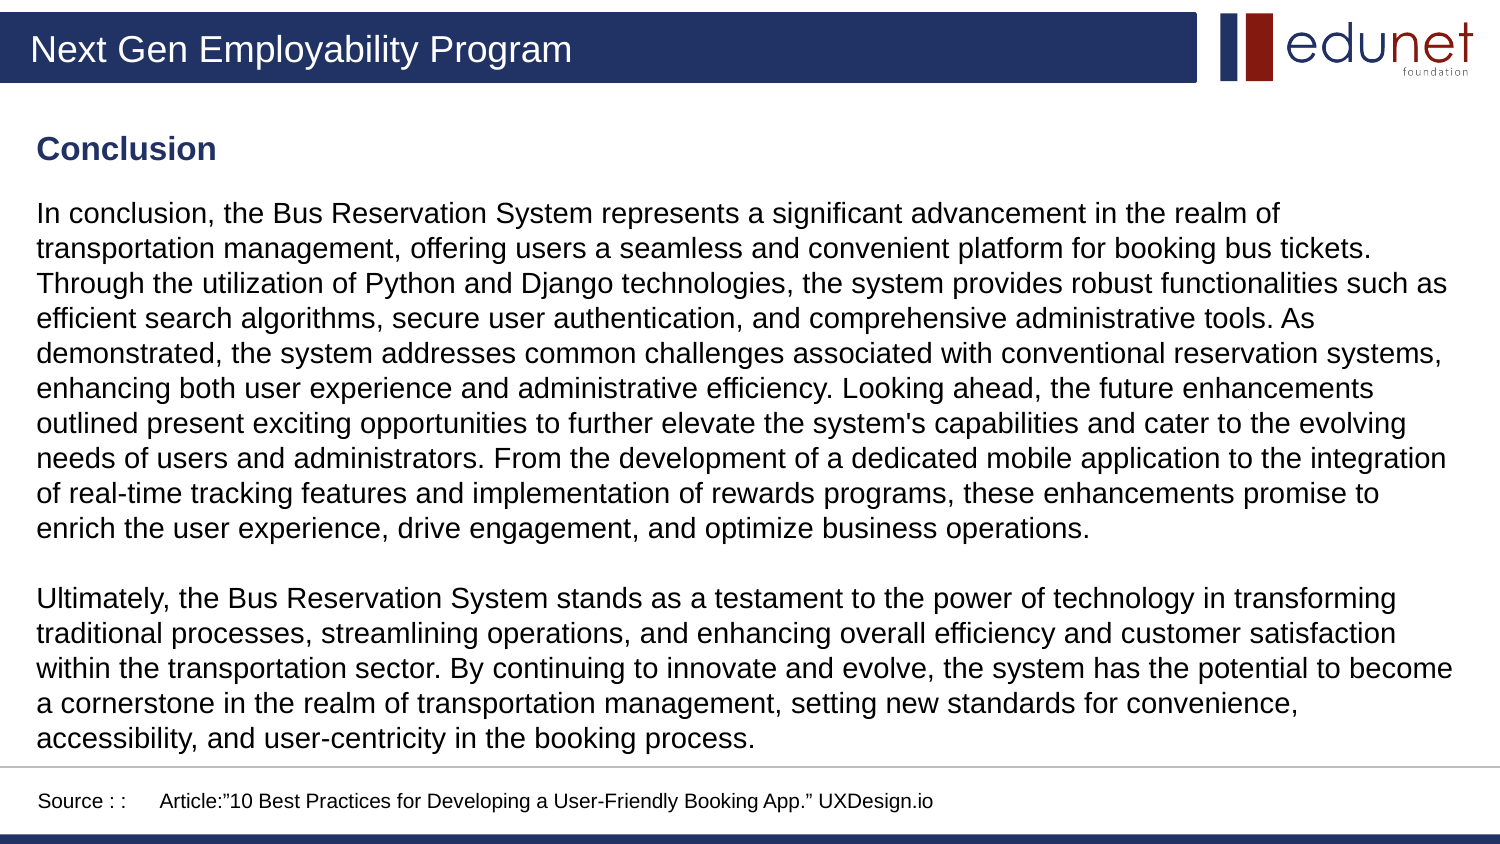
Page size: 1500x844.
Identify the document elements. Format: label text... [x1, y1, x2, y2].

text_box Source : : Article:”10 Best Practices for Developing a User-Friendly Booking App.” UXDesign.io [22, 776, 1230, 826]
picture [1279, 14, 1482, 83]
title Conclusion [21, 111, 504, 165]
text_box In conclusion, the Bus Reservation System represents a significant advancement in the realm of transportation management, offering users a seamless and convenient platform for booking bus tickets. Through the utilization of Python and Django technologies, the system provides robust functionalities such as efficient search algorithms, secure user authentication, and comprehensive administrative tools. As demonstrated, the system addresses common challenges associated with conventional reservation systems, enhancing both user experience and administrative efficiency. Looking ahead, the future enhancements outlined present exciting opportunities to further elevate the system's capabilities and cater to the evolving needs of users and administrators. From the development of a dedicated mobile application to the integration of real-time tracking features and implementation of rewards programs, these enhancements promise to enrich the user experience, drive engagement, and optimize business operations. Ultimately, the Bus Reservation System stands as a testament to the power of technology in transforming traditional processes, streamlining operations, and enhancing overall efficiency and customer satisfaction within the transportation sector. By continuing to innovate and evolve, the system has the potential to become a cornerstone in the realm of transportation management, setting new standards for convenience, accessibility, and user-centricity in the booking process. [21, 187, 1483, 762]
